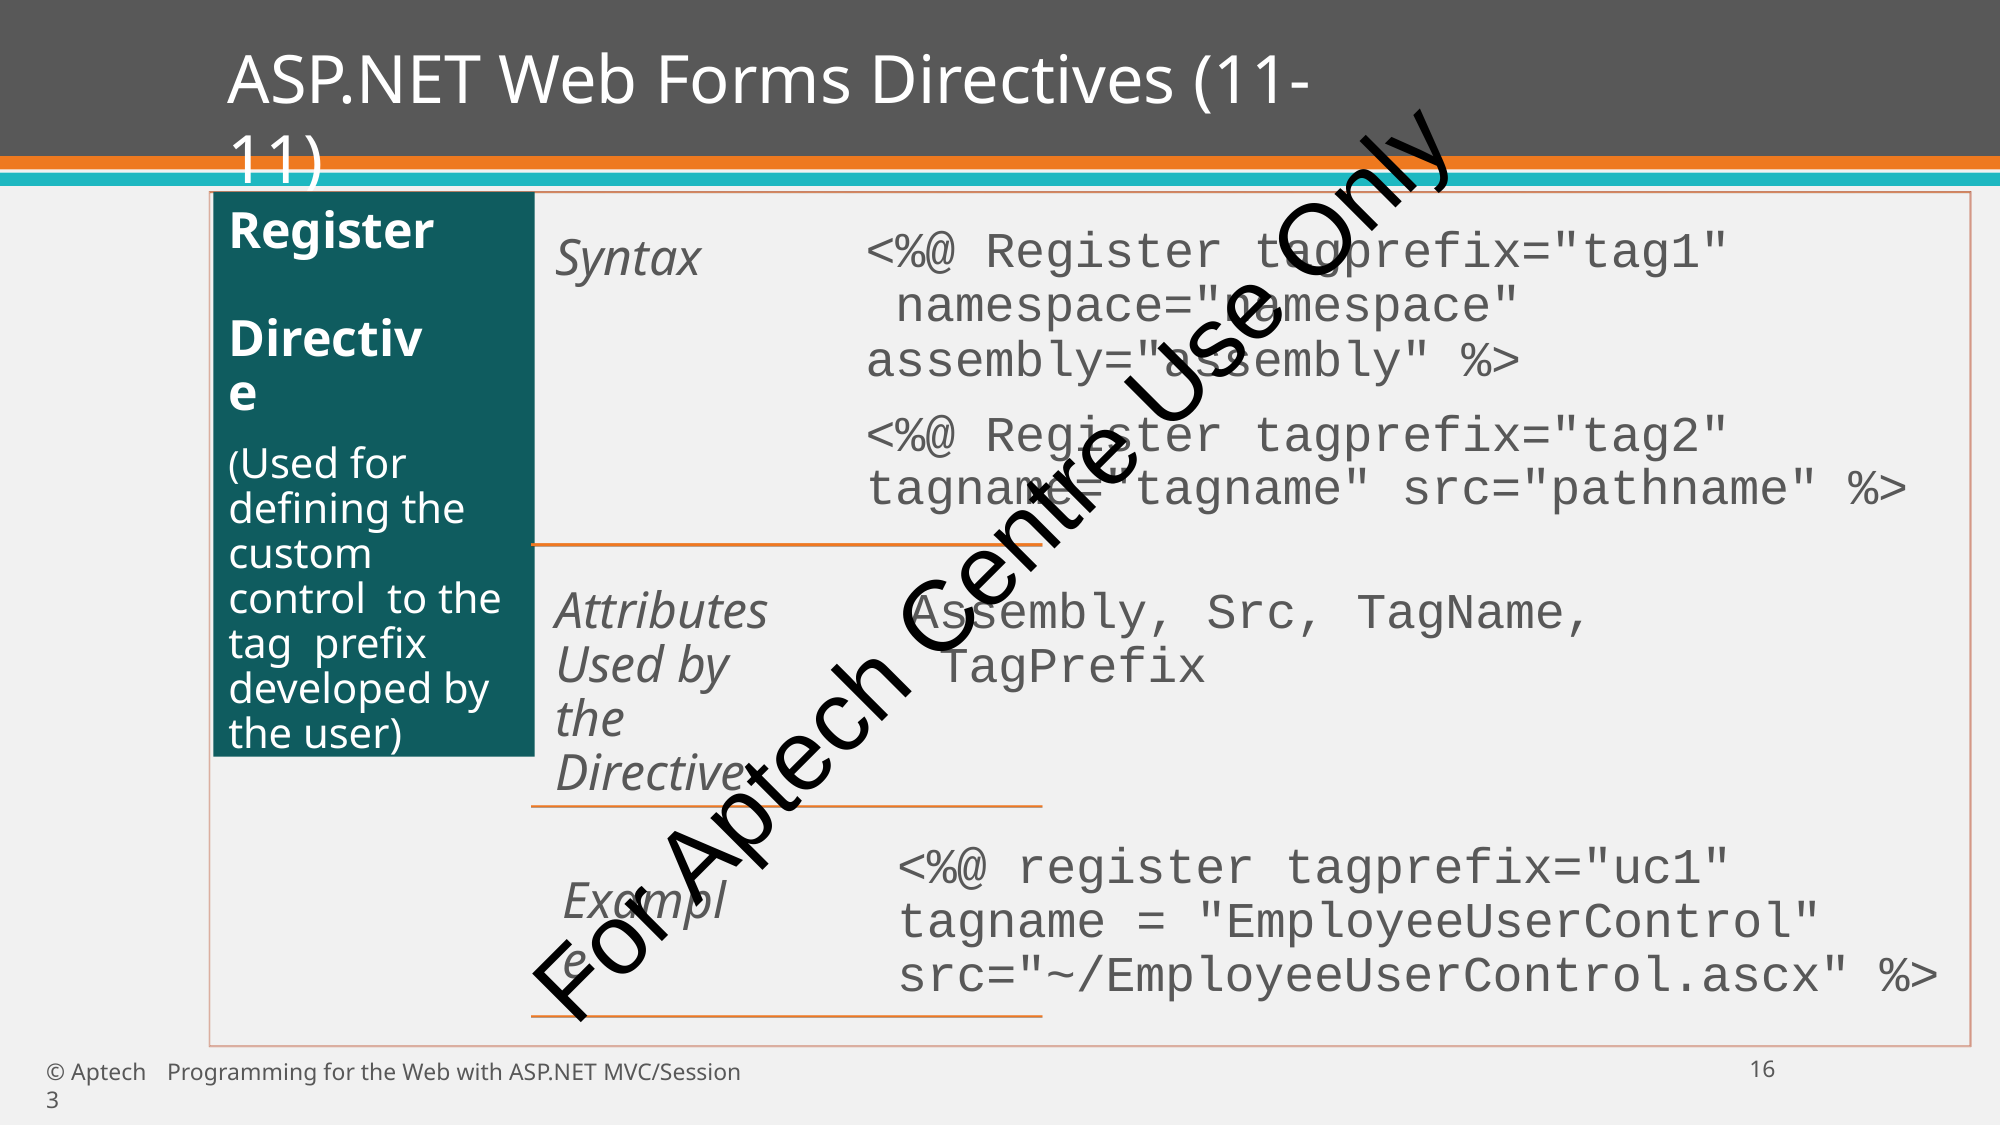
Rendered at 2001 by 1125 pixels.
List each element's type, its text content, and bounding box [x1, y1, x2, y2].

text_box For Aptech Centre Use Only [1303, 81, 1481, 187]
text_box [529, 542, 1044, 1018]
slide_number 16 [1743, 1059, 1779, 1125]
footer © Aptech Programming for the Web with ASP.NET MVC/Session 3 [43, 1057, 755, 1125]
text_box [208, 190, 1973, 1048]
title ASP.NET Web Forms Directives (11-11) [225, 34, 1399, 187]
